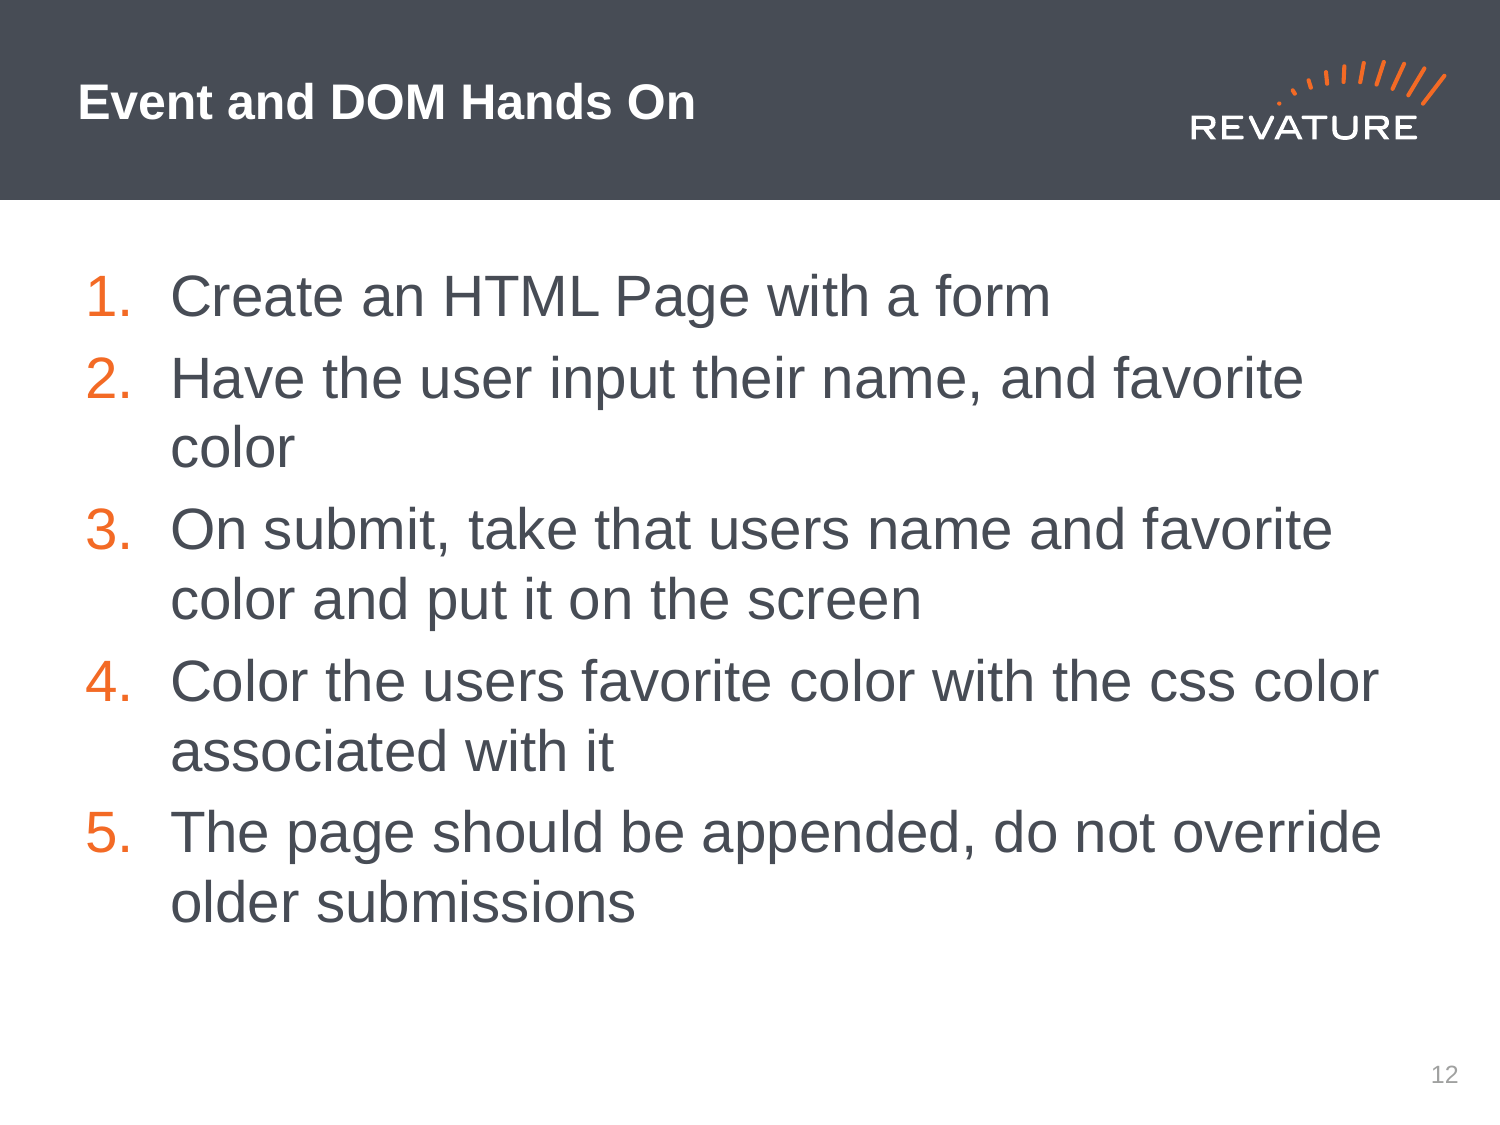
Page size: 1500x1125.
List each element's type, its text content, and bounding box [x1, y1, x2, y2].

title Event and DOM Hands On [62, 0, 1084, 200]
slide_number 11 [1332, 1043, 1474, 1104]
list Create an HTML Page with a form Have the user input their name, and favorite color On submit, take that users name and favorite color and put it on the screen Color the users favorite color with the css color associated with it The page should be appended, do not override older submissions [62, 243, 1438, 986]
